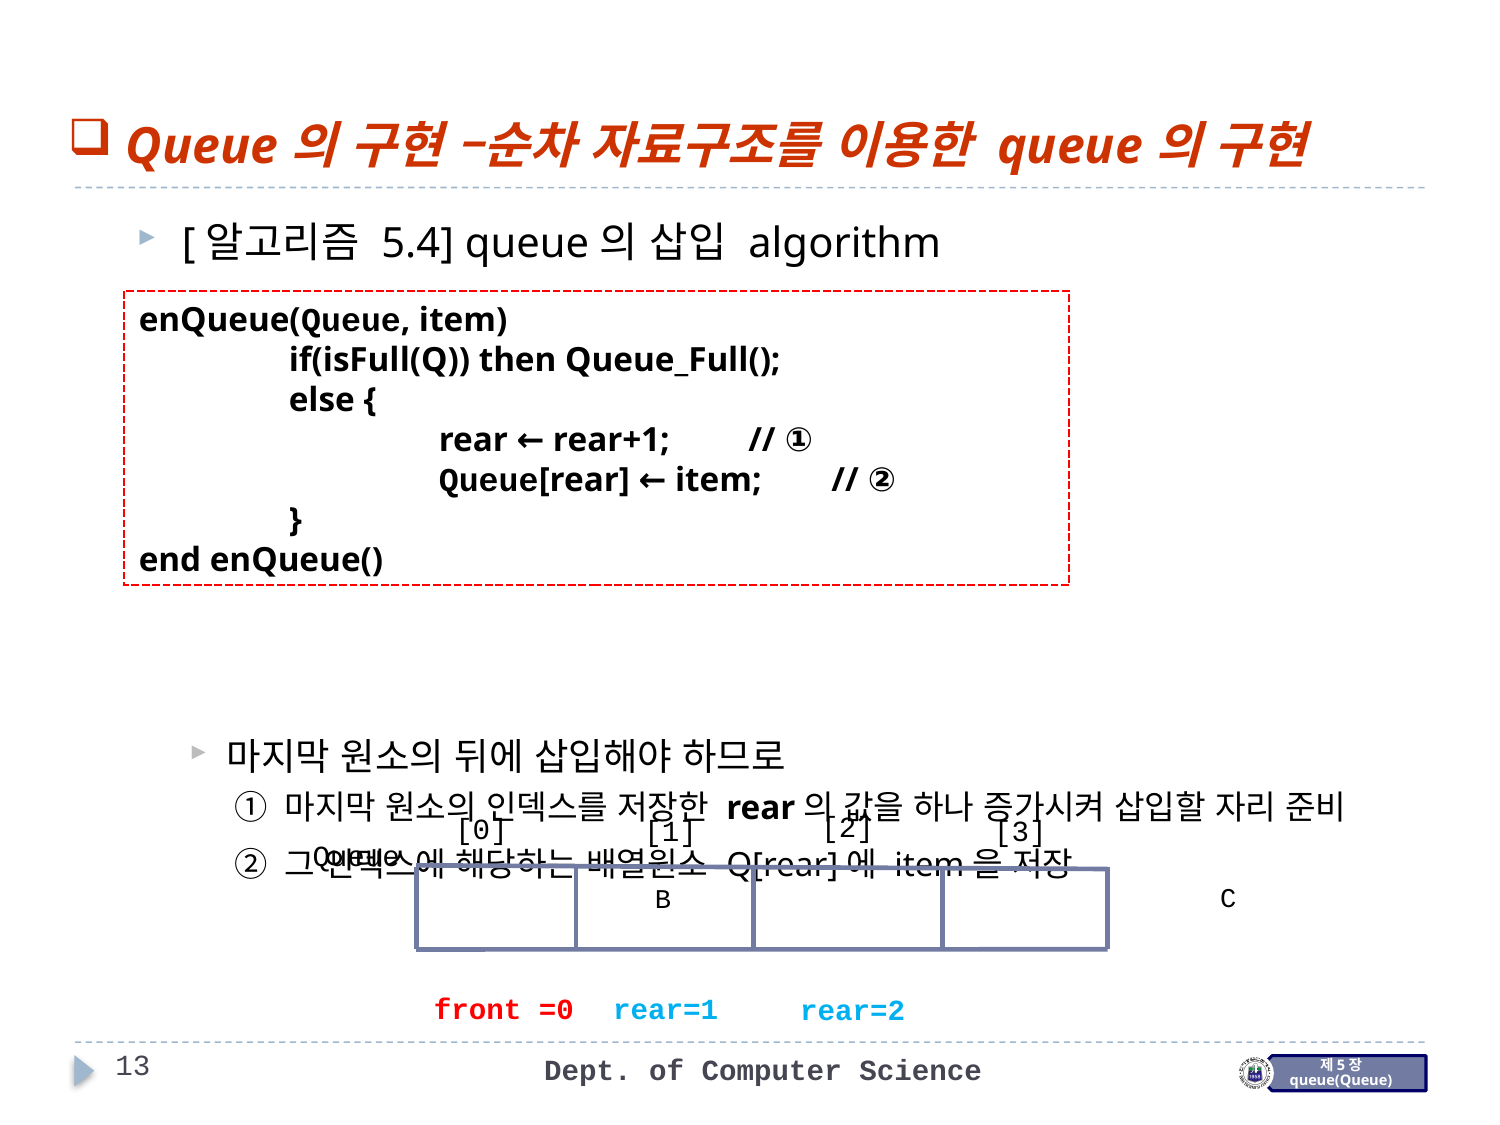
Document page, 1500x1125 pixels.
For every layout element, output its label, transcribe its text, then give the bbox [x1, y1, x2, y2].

text_box [3] [973, 809, 1068, 856]
text_box rear=1 [589, 987, 751, 1034]
text_box front =0 [401, 987, 589, 1034]
footer Dept. of Computer Science [475, 1059, 1051, 1109]
text_box enQueue(Queue, item) if(isFull(Q)) then Queue_Full(); else { rear ← rear+1; // ① Queue[rear] ← item; // ② } end enQueue() [123, 290, 1069, 586]
text_box Queue [297, 833, 415, 881]
picture [1239, 1059, 1270, 1089]
text_box Queue의 구현 –순차 자료구조를 이용한 queue의 구현 [53, 113, 1404, 183]
text_box [1] [623, 809, 718, 856]
text_box C [1181, 876, 1276, 921]
text_box [2] [800, 805, 895, 852]
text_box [415, 865, 1108, 950]
text_box [0] [434, 807, 529, 854]
text_box rear=2 [767, 987, 938, 1034]
slide_number 13 [100, 1042, 426, 1103]
list [알고리즘 5.4] queue의 삽입 algorithm 마지막 원소의 뒤에 삽입해야 하므로 ① 마지막 원소의 인덱스를 저장한 rear의 값을 하나 증가시켜 삽입할 자리 준비 ② 그 인덱스에 해당하는 배열원소 Q[rear]에 item을 저장 [76, 208, 1412, 1059]
